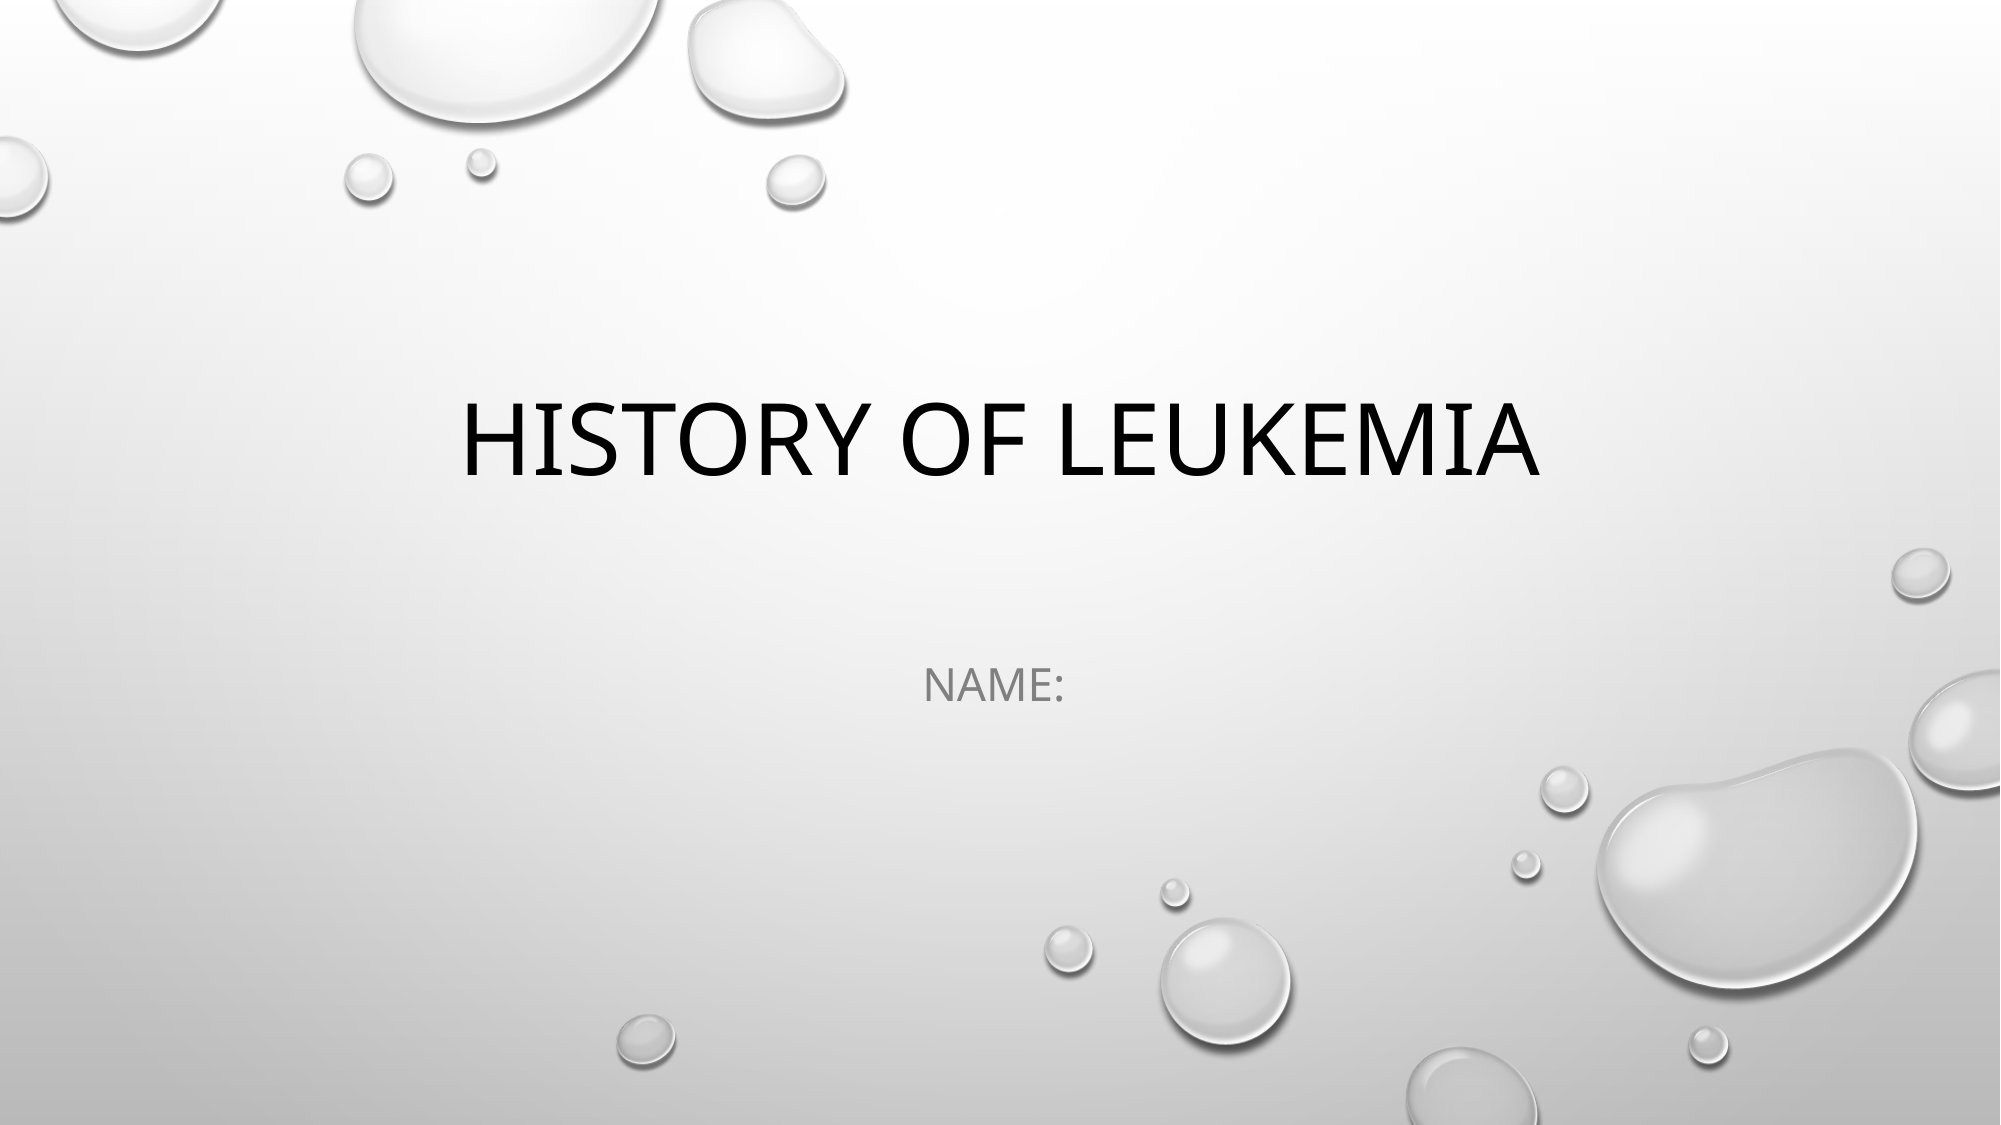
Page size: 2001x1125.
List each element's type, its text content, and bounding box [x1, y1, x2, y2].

title History of leukemia [287, 213, 1713, 625]
picture [0, 0, 2000, 1125]
subtitle Name: [287, 637, 1713, 863]
